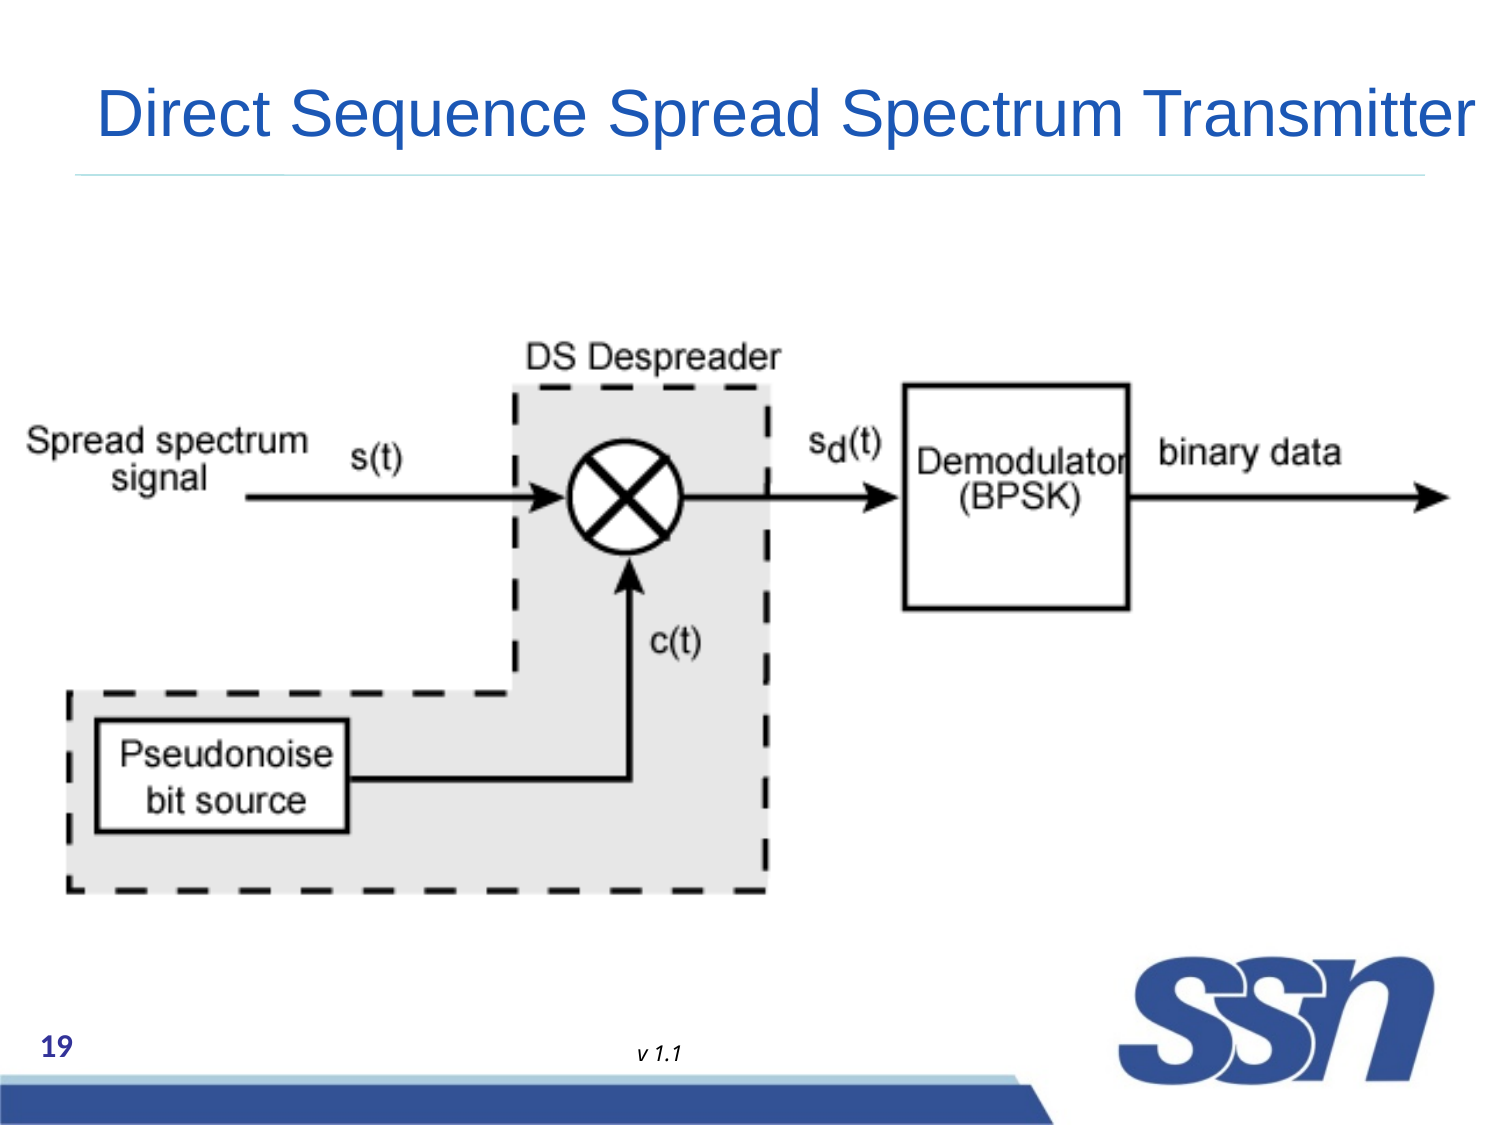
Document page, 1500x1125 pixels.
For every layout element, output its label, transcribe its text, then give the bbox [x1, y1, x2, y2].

picture [0, 323, 1500, 1125]
title Direct Sequence Spread Spectrum Transmitter [75, 45, 1500, 175]
